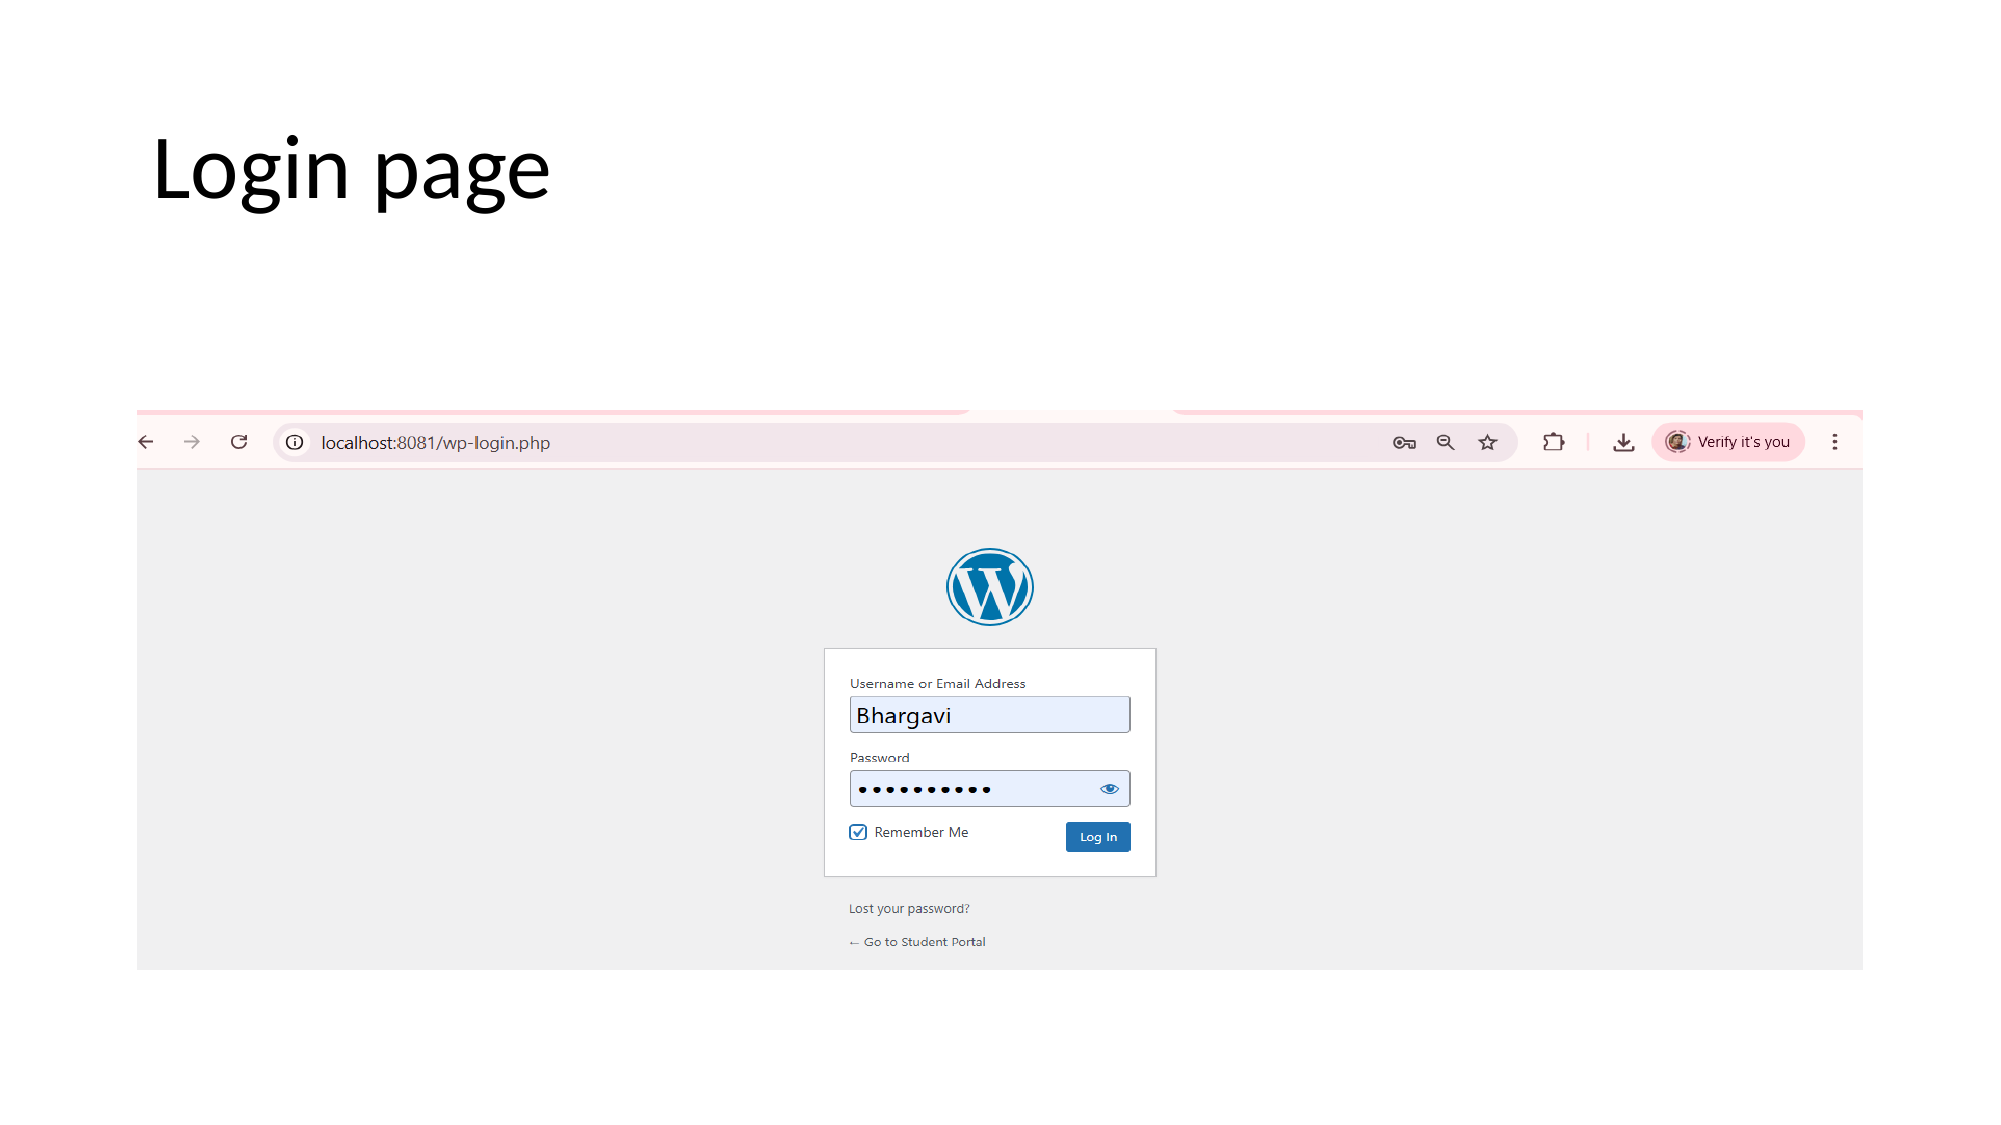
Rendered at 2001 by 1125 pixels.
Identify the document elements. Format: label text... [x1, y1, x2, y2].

title Login page [137, 59, 1863, 278]
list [137, 410, 1863, 970]
